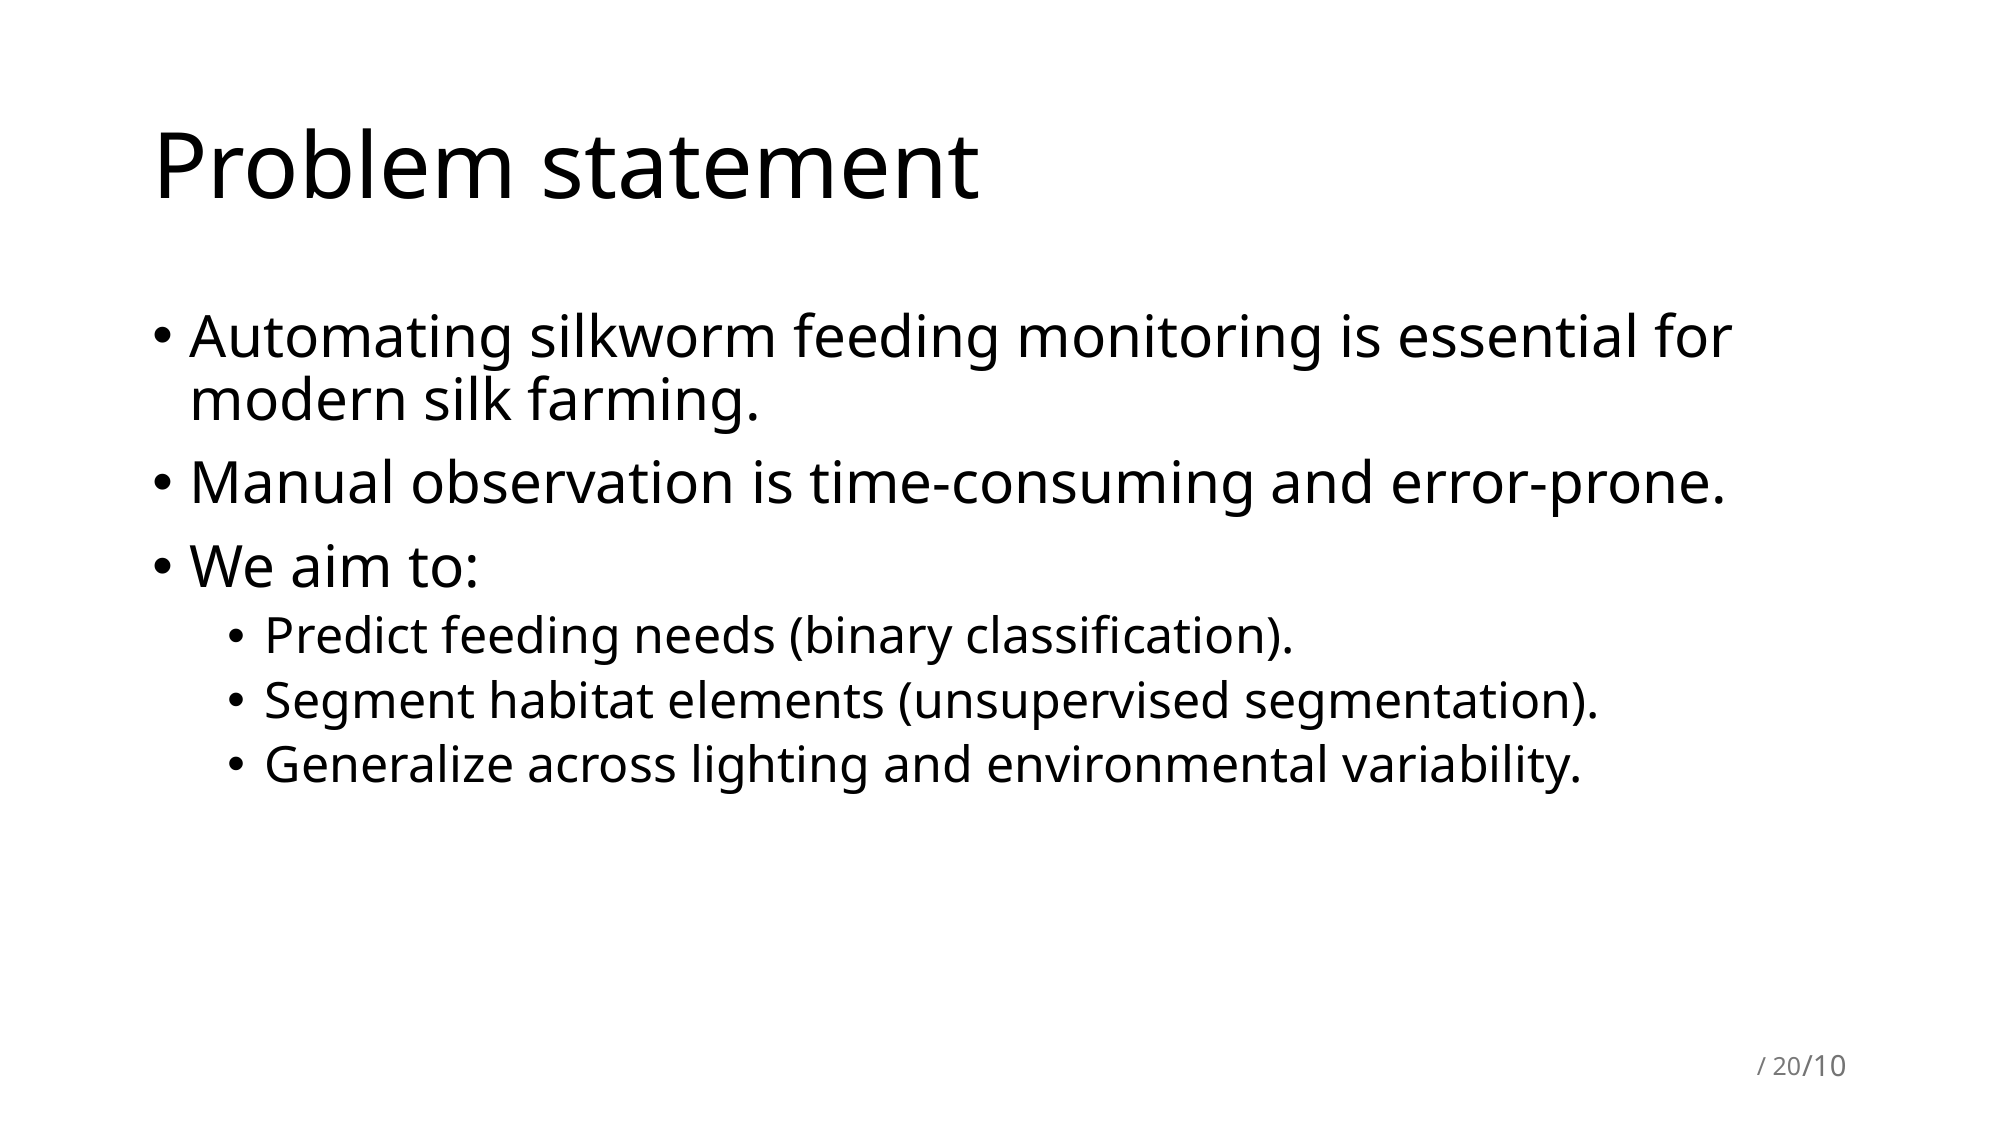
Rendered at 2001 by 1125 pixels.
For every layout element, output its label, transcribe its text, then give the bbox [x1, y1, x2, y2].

slide_number 3 [1366, 1035, 1816, 1096]
list Automating silkworm feeding monitoring is essential for modern silk farming. Manual observation is time-consuming and error-prone. We aim to: Predict feeding needs (binary classification). Segment habitat elements (unsupervised segmentation). Generalize across lighting and environmental variability. [137, 299, 1863, 1014]
title Problem statement [137, 59, 1863, 278]
